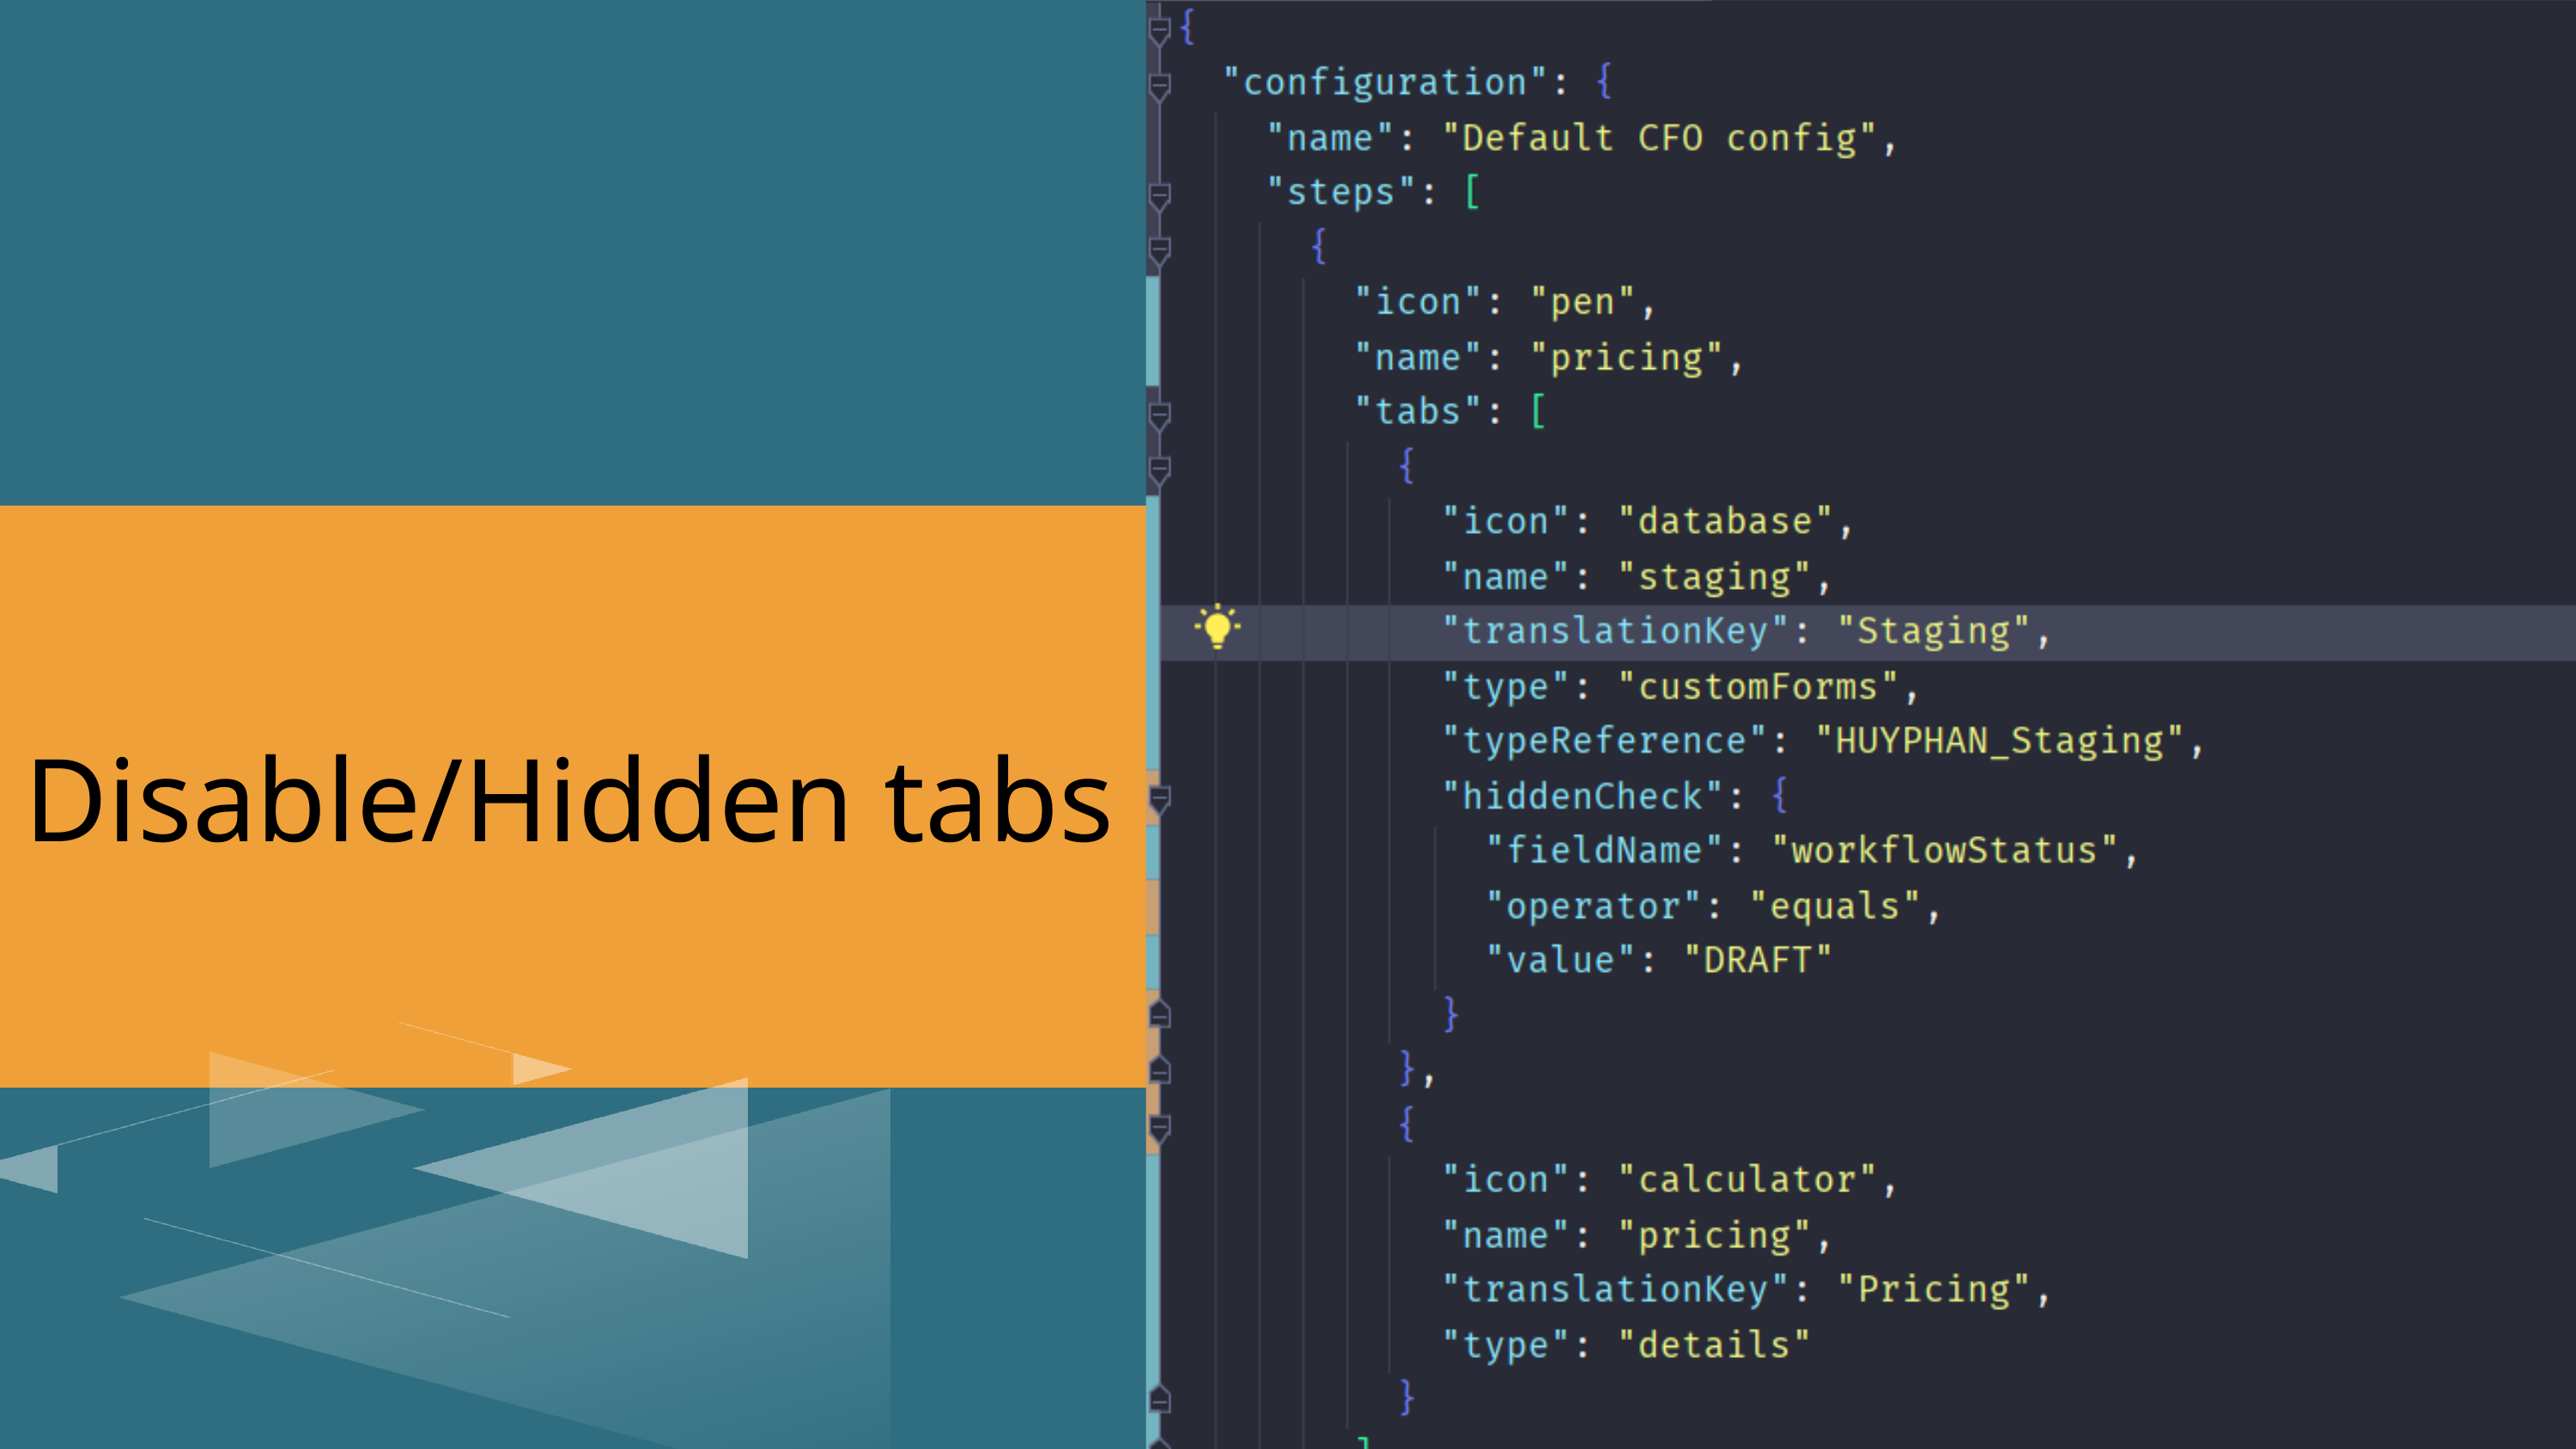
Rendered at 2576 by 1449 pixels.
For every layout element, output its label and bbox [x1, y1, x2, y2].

text_box [0, 1097, 893, 1449]
text_box [1145, 0, 2576, 1449]
text_box [0, 505, 1418, 1088]
